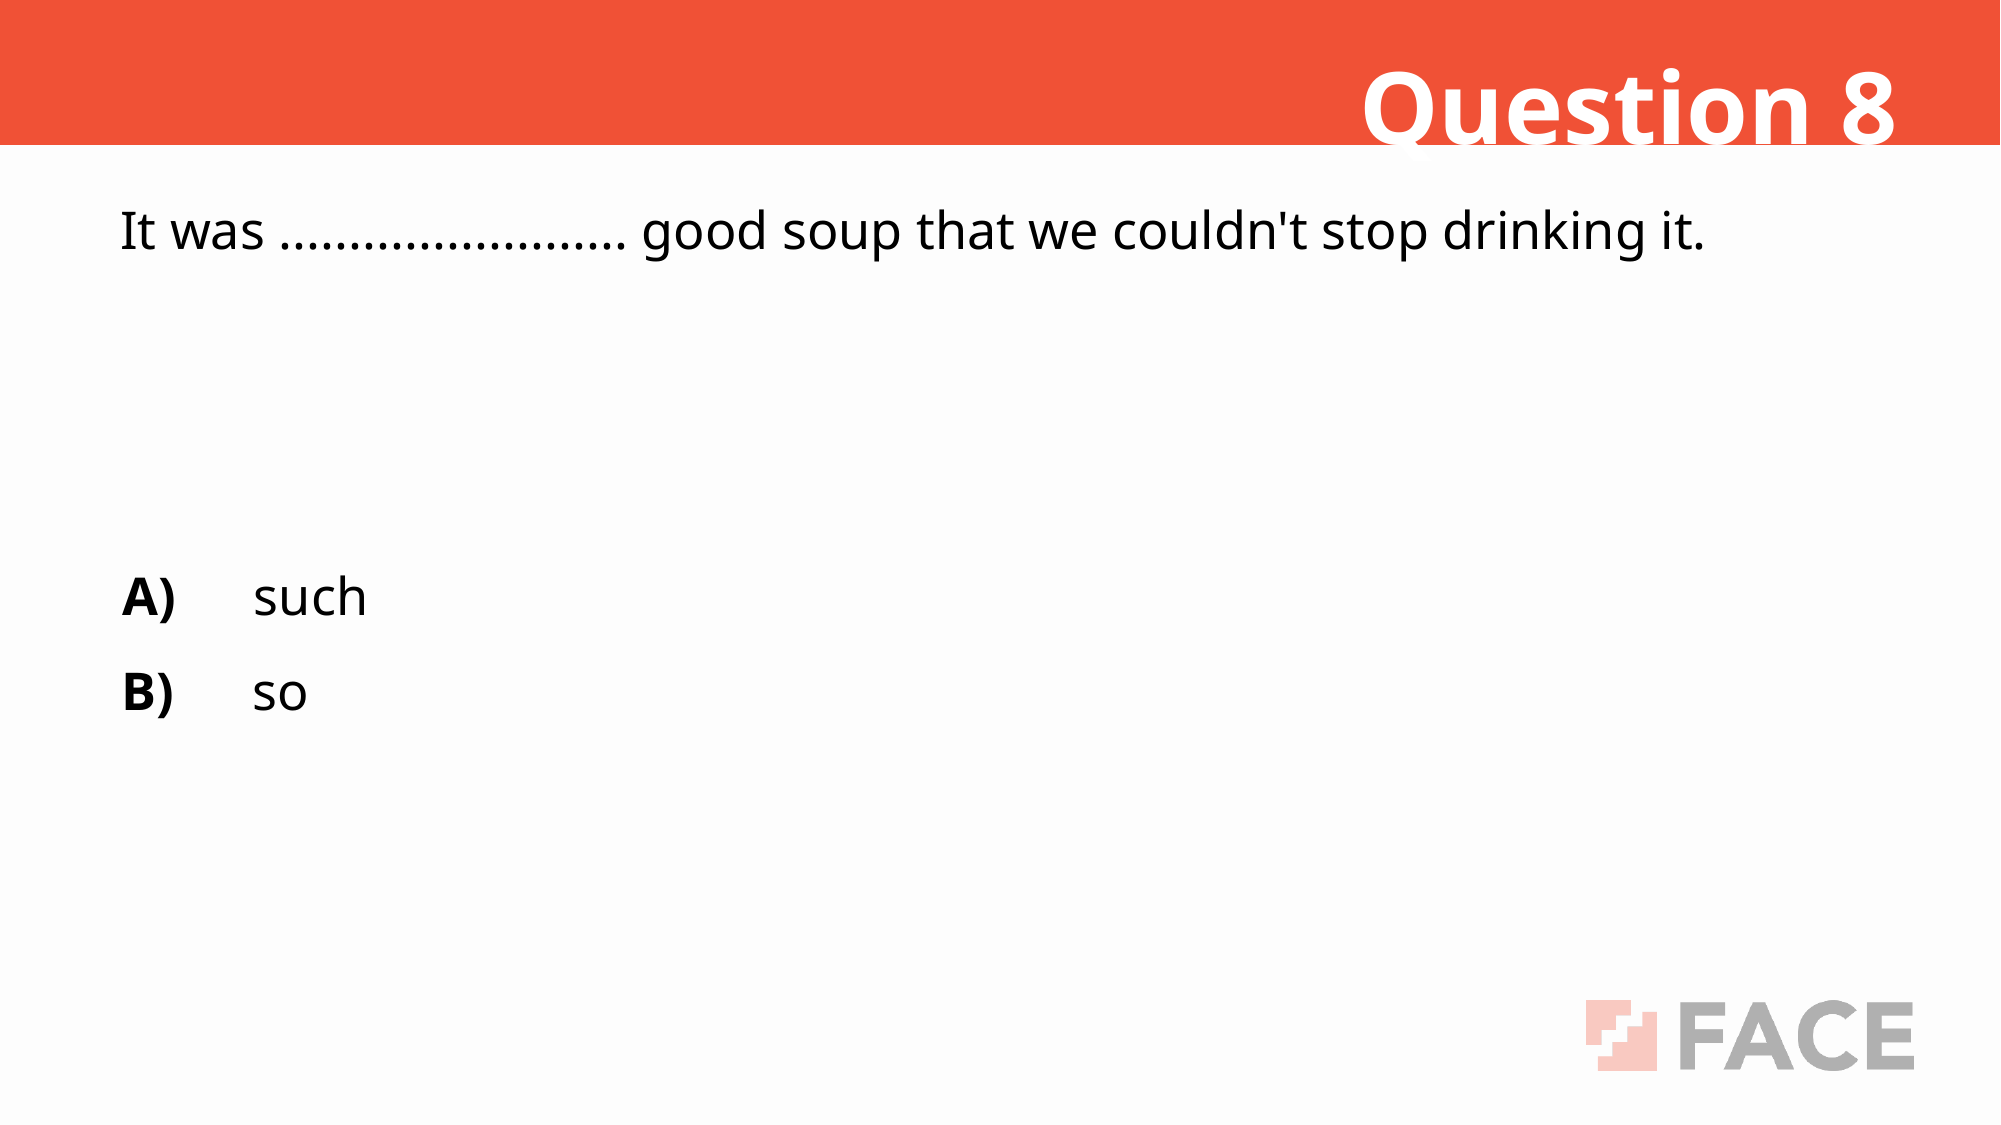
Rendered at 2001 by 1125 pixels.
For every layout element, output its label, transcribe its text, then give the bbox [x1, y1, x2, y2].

text_box Question 8 [638, 37, 1914, 173]
text_box such [238, 525, 1896, 634]
text_box [0, 0, 2000, 147]
text_box A) [107, 525, 223, 634]
text_box It was ......................... good soup that we couldn't stop drinking it. [105, 189, 1895, 267]
text_box so [237, 619, 1894, 728]
picture [1586, 1000, 1914, 1072]
text_box B) [106, 619, 221, 728]
